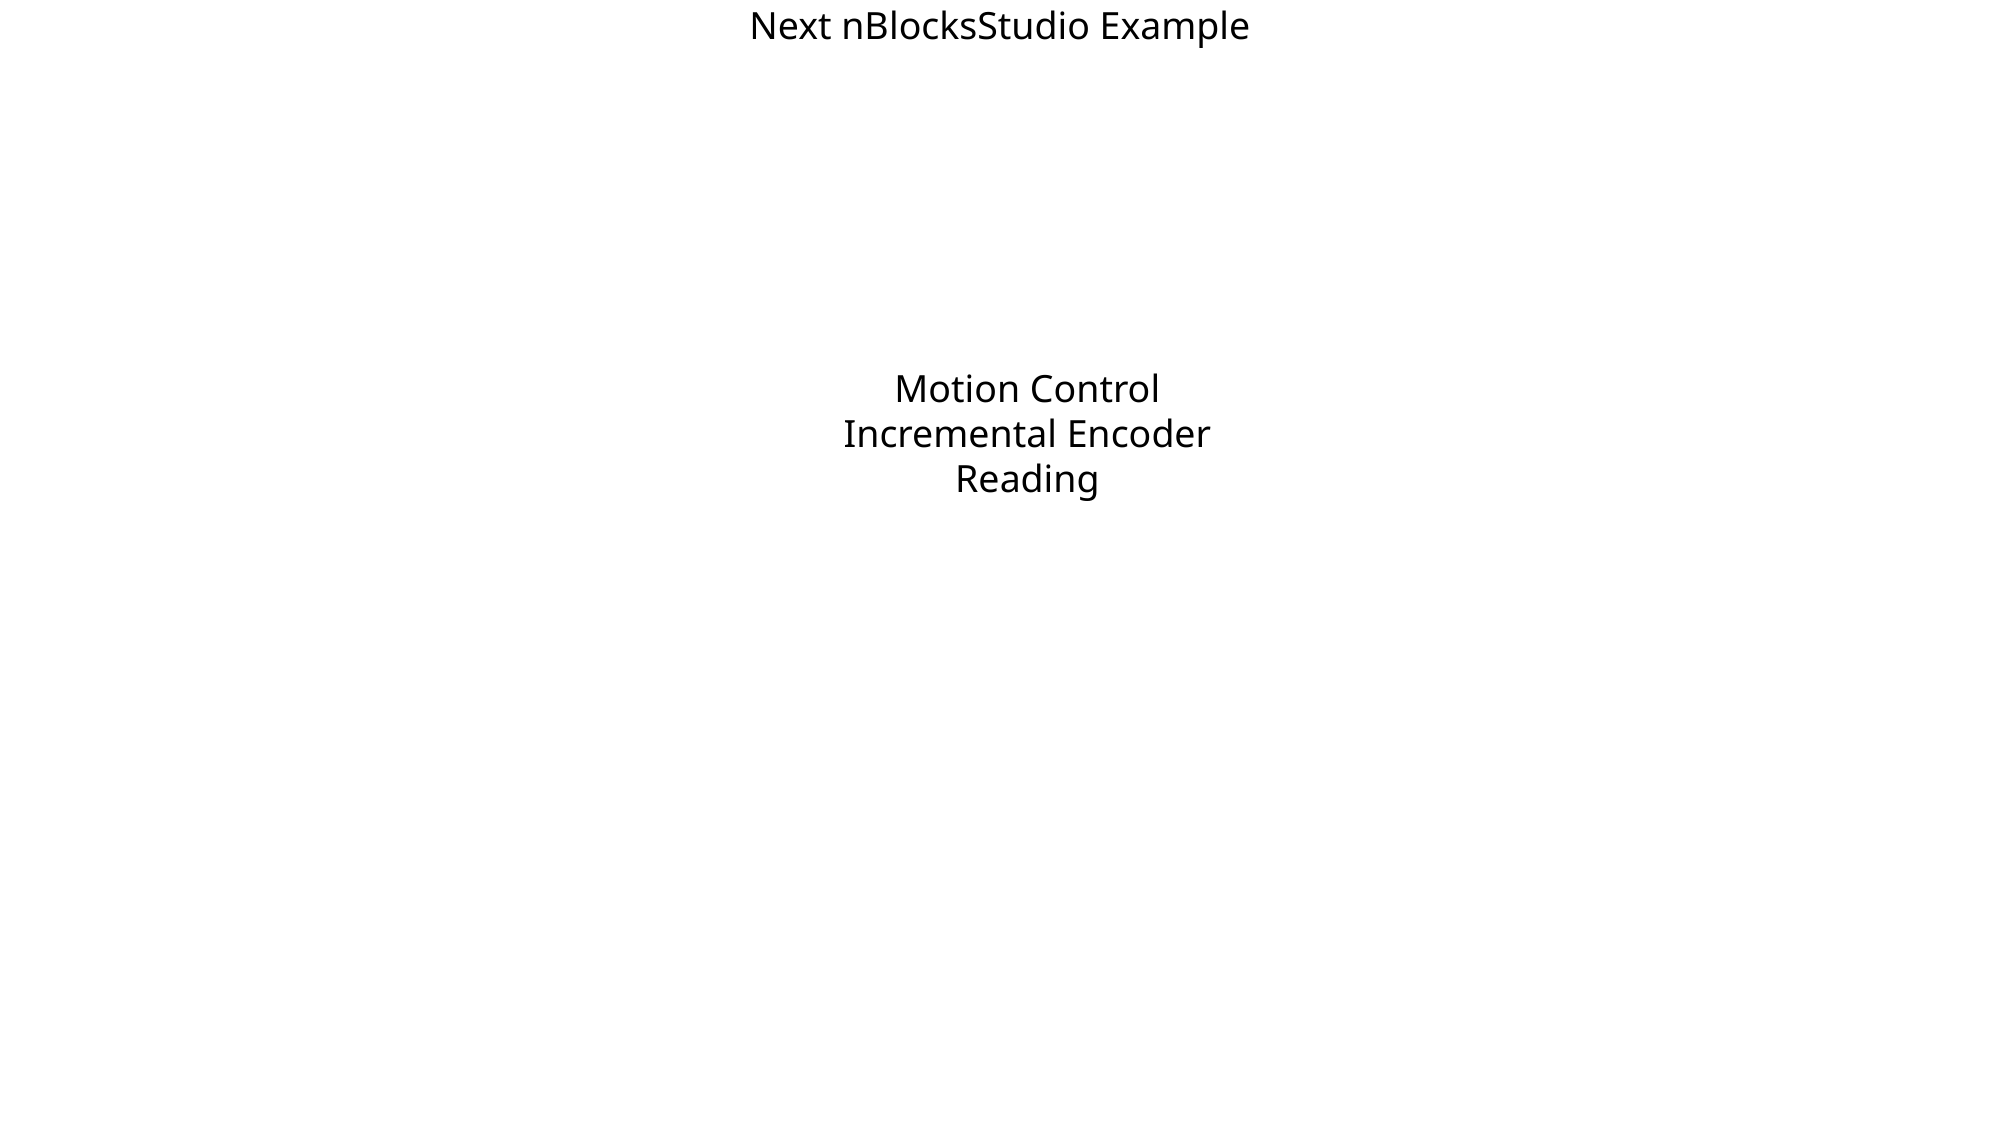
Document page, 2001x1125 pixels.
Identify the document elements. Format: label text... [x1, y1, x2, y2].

text_box Motion Control Incremental Encoder Reading [27, 357, 2000, 507]
text_box Next nBlocksStudio Example [0, 0, 2000, 55]
